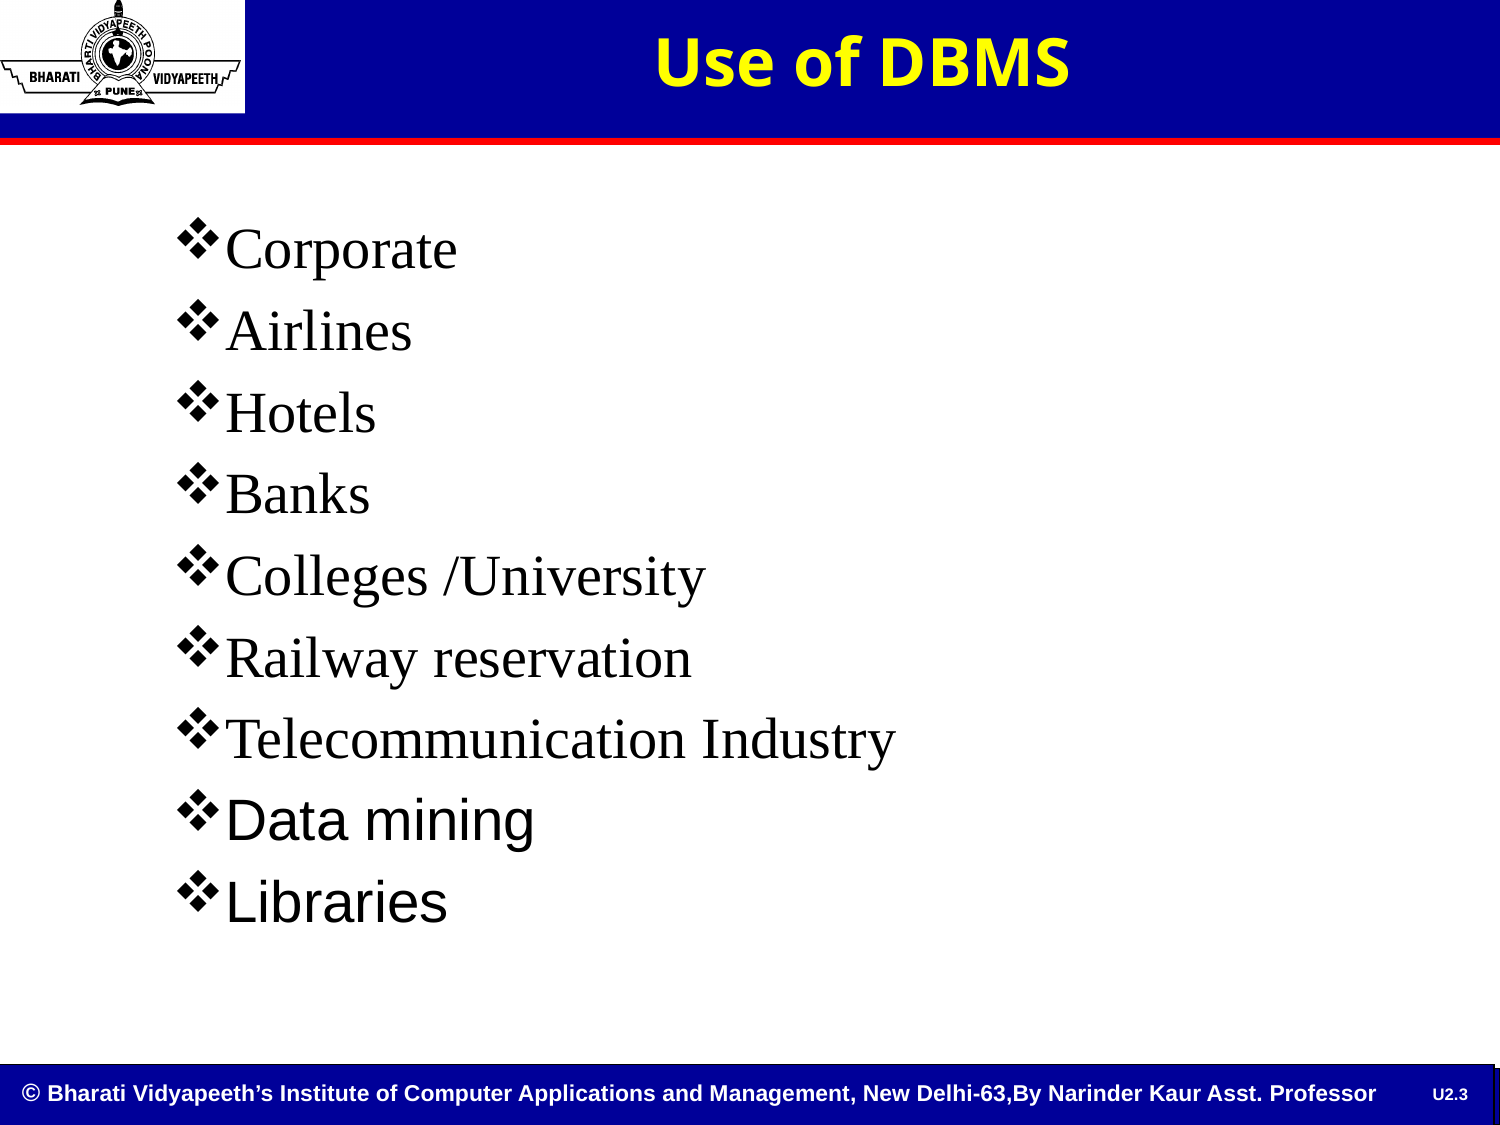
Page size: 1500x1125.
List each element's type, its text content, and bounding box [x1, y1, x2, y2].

subtitle Corporate Airlines Hotels Banks Colleges /University Railway reservation Telecommunication Industry Data mining Libraries [156, 202, 1080, 966]
title Use of DBMS [225, 11, 1500, 144]
picture [0, 0, 241, 106]
